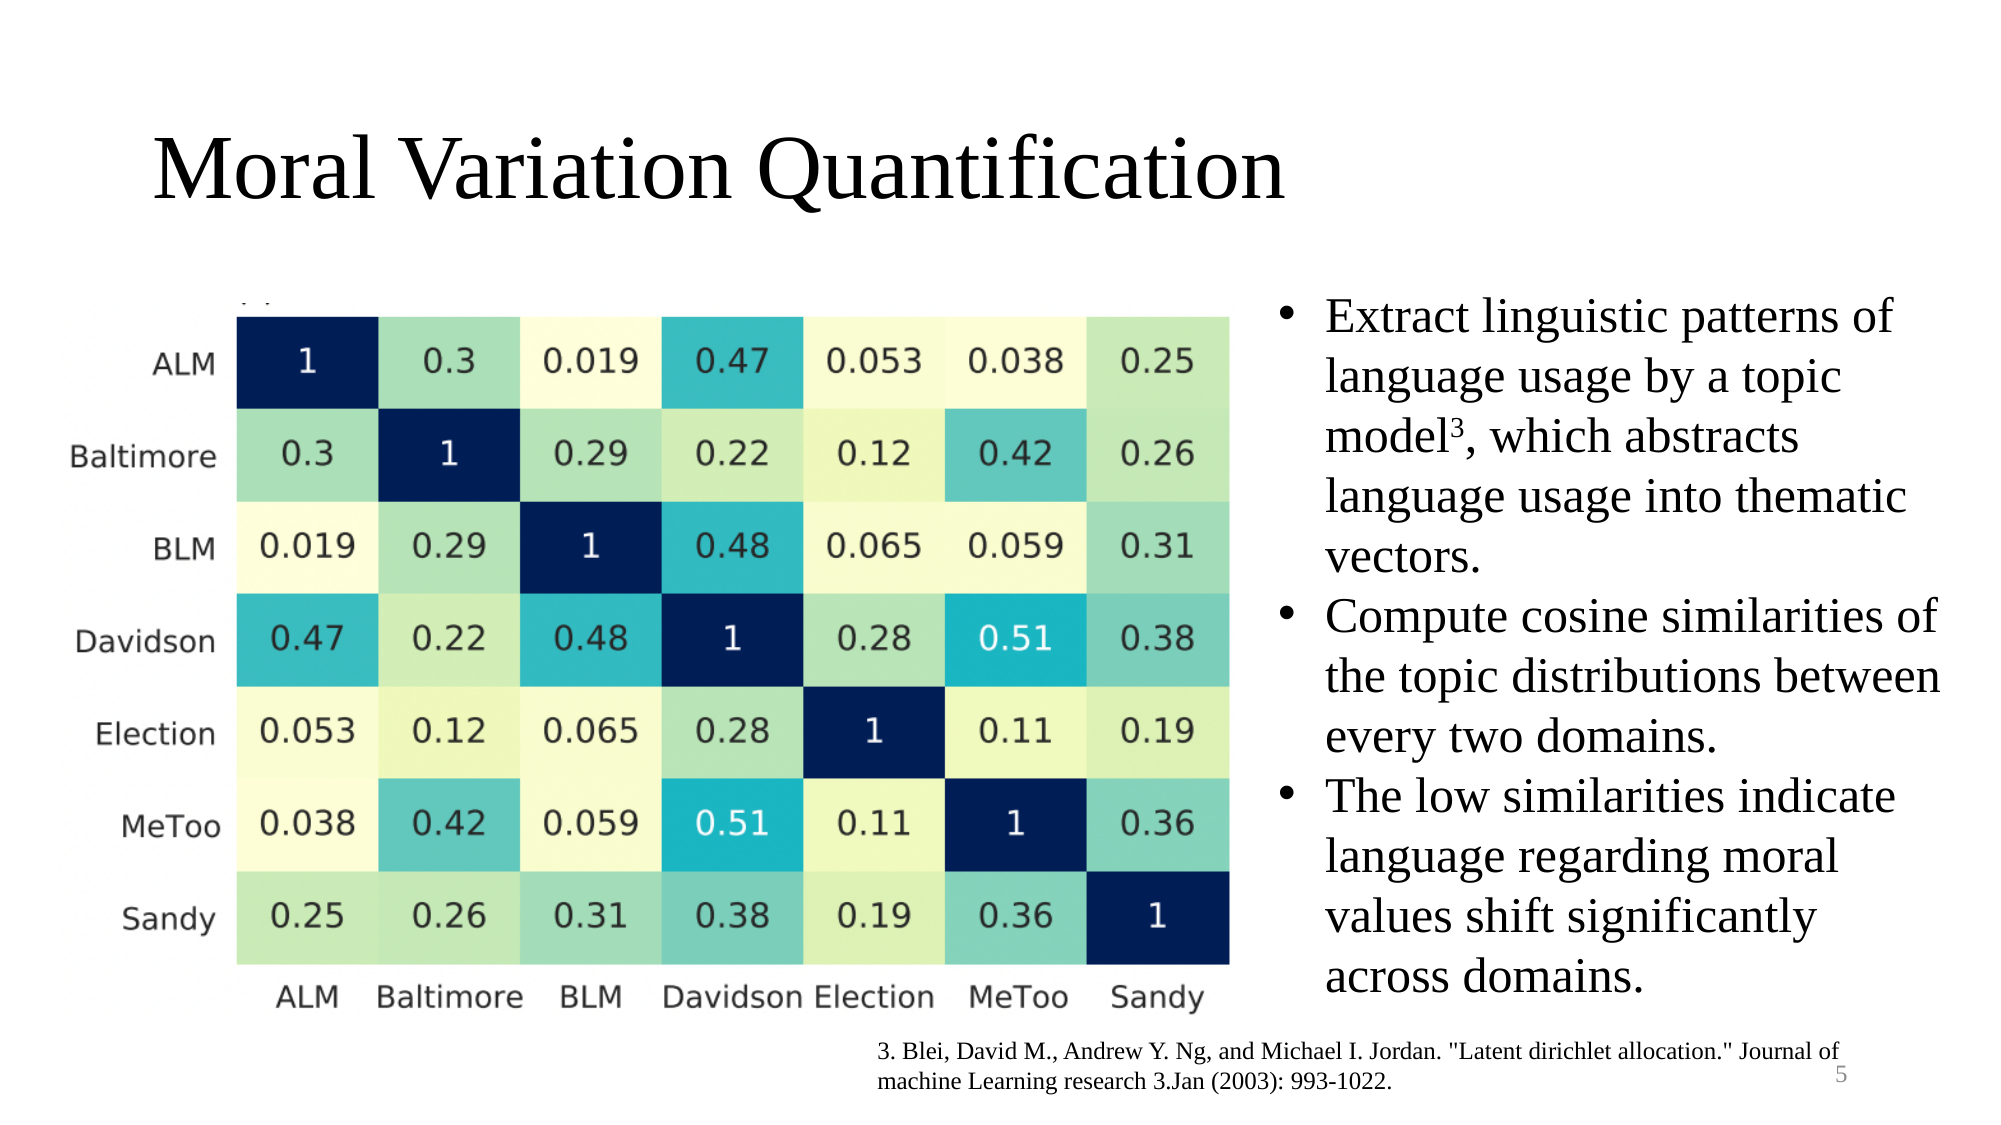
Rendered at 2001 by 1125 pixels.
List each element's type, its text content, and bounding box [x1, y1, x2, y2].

text_box 3. Blei, David M., Andrew Y. Ng, and Michael I. Jordan. "Latent dirichlet allocation." Journal of machine Learning research 3.Jan (2003): 993-1022. [862, 1027, 1863, 1102]
title Moral Variation Quantification [137, 59, 1863, 278]
text_box Extract linguistic patterns of language usage by a topic model3, which abstracts language usage into thematic vectors. Compute cosine similarities of the topic distributions between every two domains. The low similarities indicate language regarding moral values shift significantly across domains. [1263, 274, 1962, 1010]
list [57, 303, 1236, 1017]
